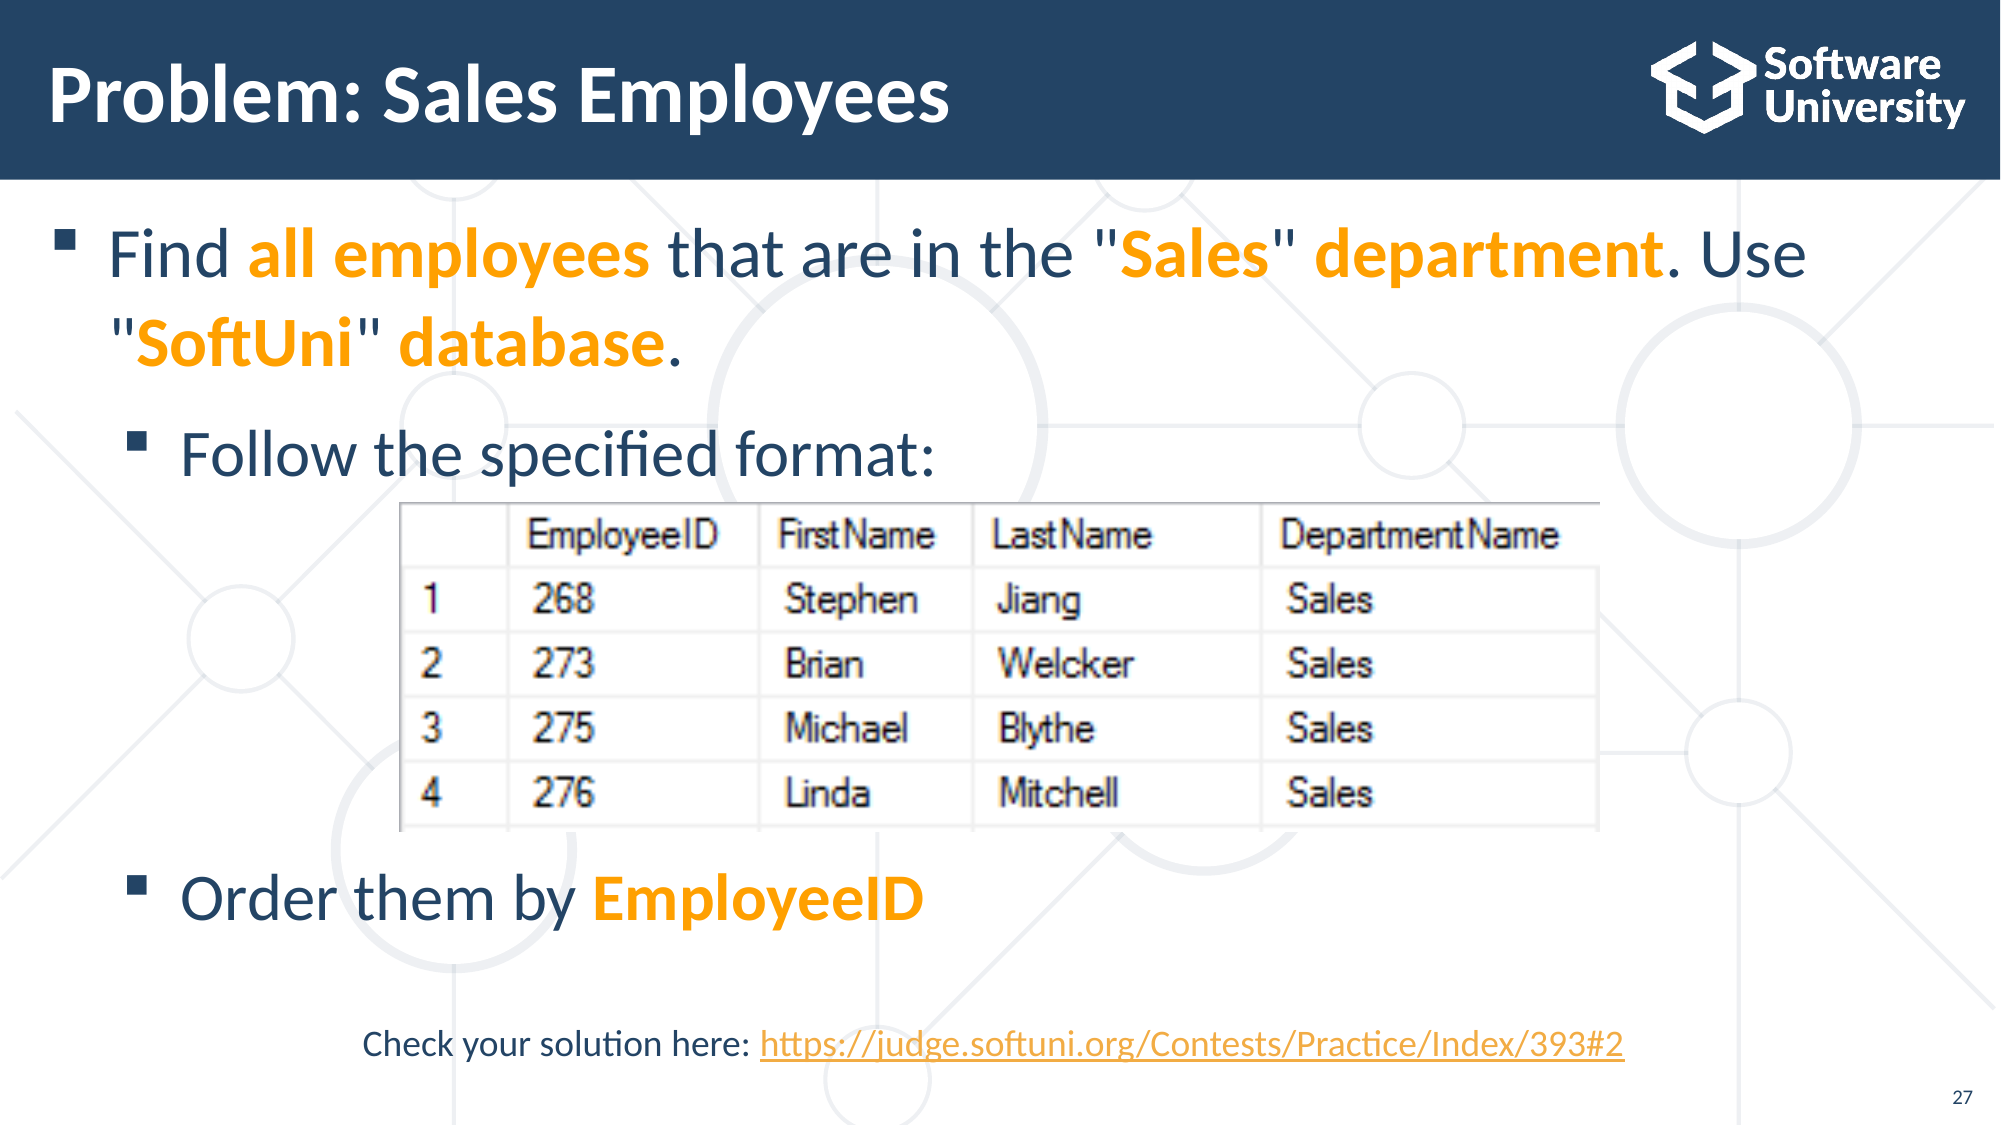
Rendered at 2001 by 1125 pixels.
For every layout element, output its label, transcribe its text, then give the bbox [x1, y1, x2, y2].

slide_number 27 [1927, 1067, 1989, 1117]
picture [1651, 41, 1966, 134]
picture [399, 502, 1601, 832]
text_box Check your solution here: https://judge.softuni.org/Contests/Practice/Index/393#2 [124, 1011, 1863, 1072]
title Problem: Sales Employees [31, 16, 1625, 162]
list Find all employees that are in the "Sales" department. Use "SoftUni" database. Follow the specified format: Order them by EmployeeID [31, 196, 1970, 1104]
